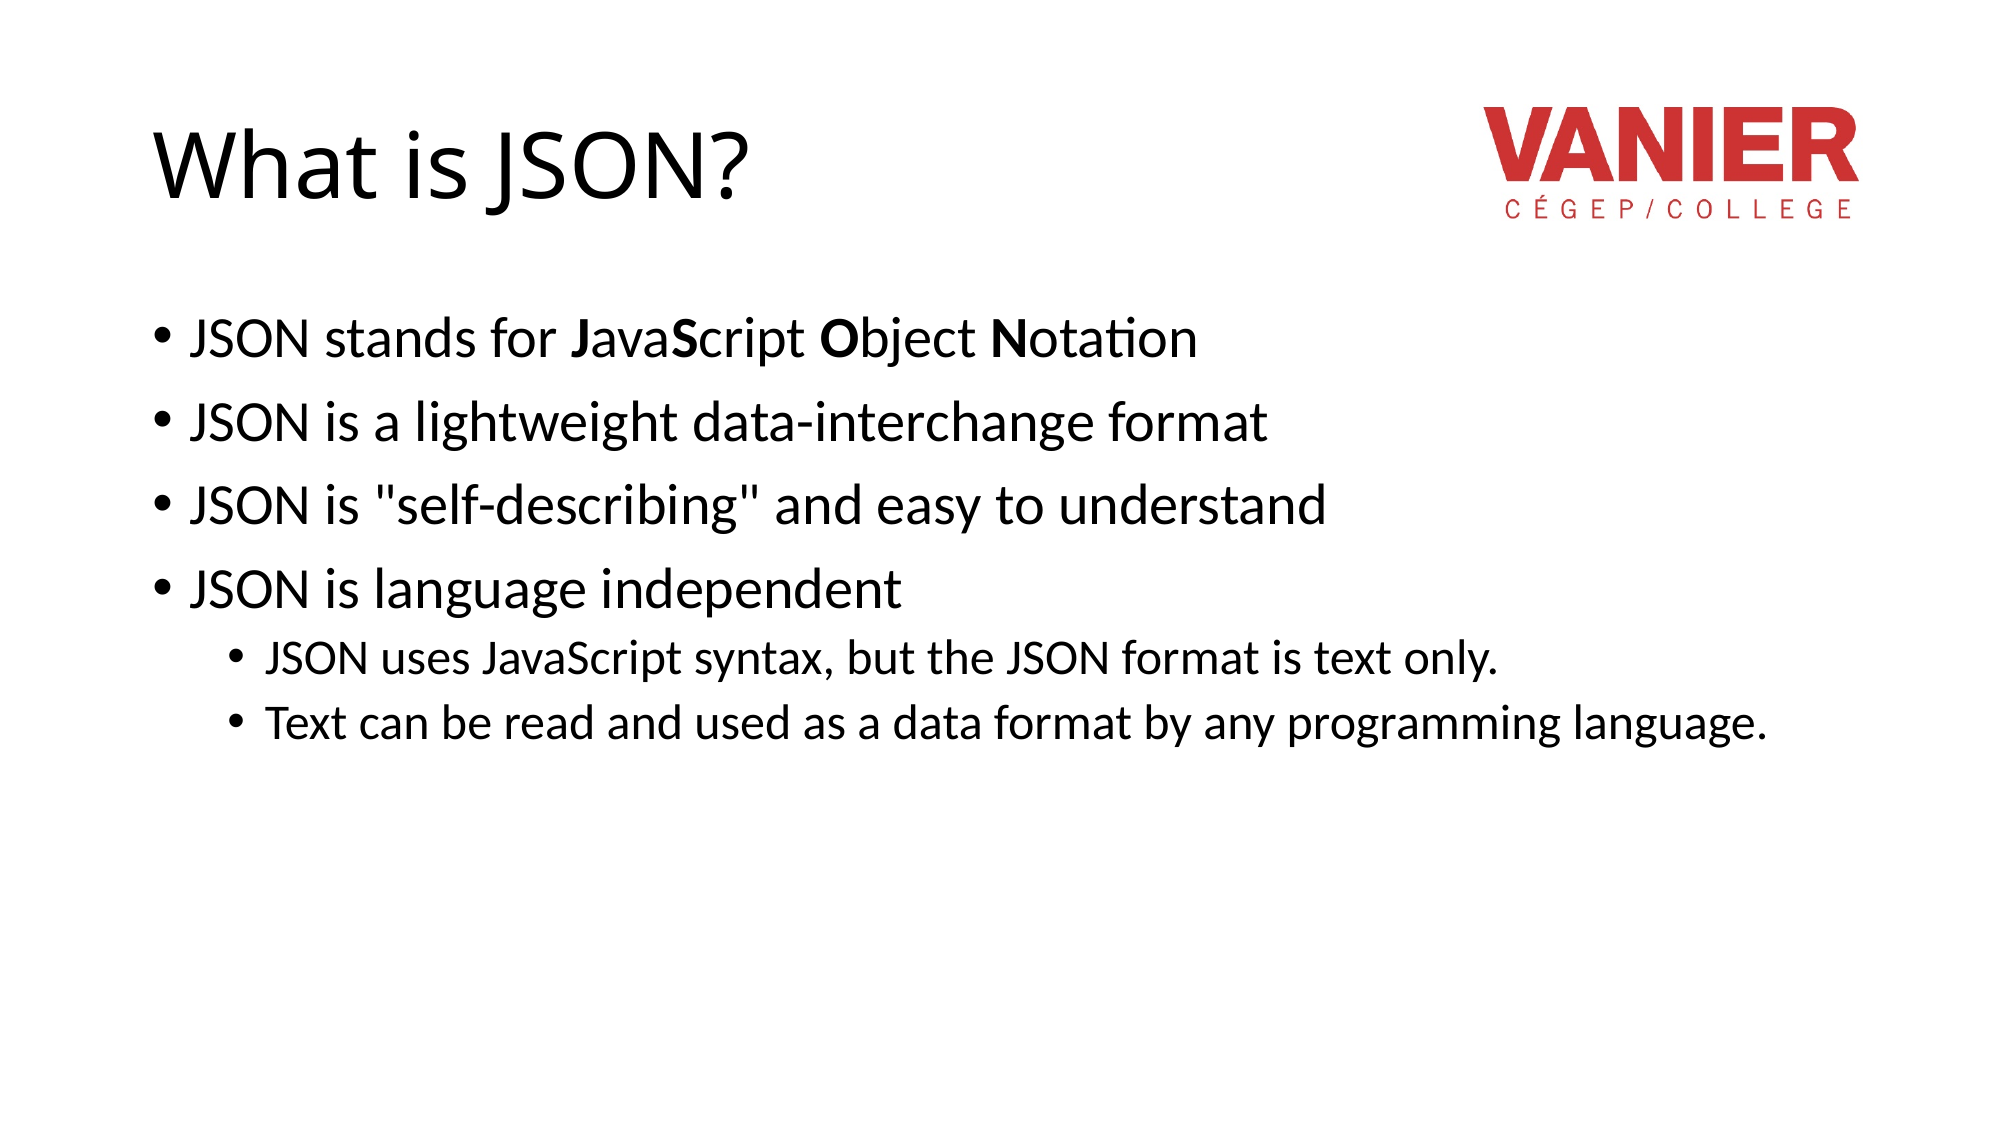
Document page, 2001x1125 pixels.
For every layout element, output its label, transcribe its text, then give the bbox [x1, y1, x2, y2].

list JSON stands for JavaScript Object Notation JSON is a lightweight data-interchange format JSON is "self-describing" and easy to understand JSON is language independent JSON uses JavaScript syntax, but the JSON format is text only. Text can be read and used as a data format by any programming language. [137, 299, 1863, 1014]
picture [1479, 104, 1863, 221]
title What is JSON? [137, 59, 1460, 278]
